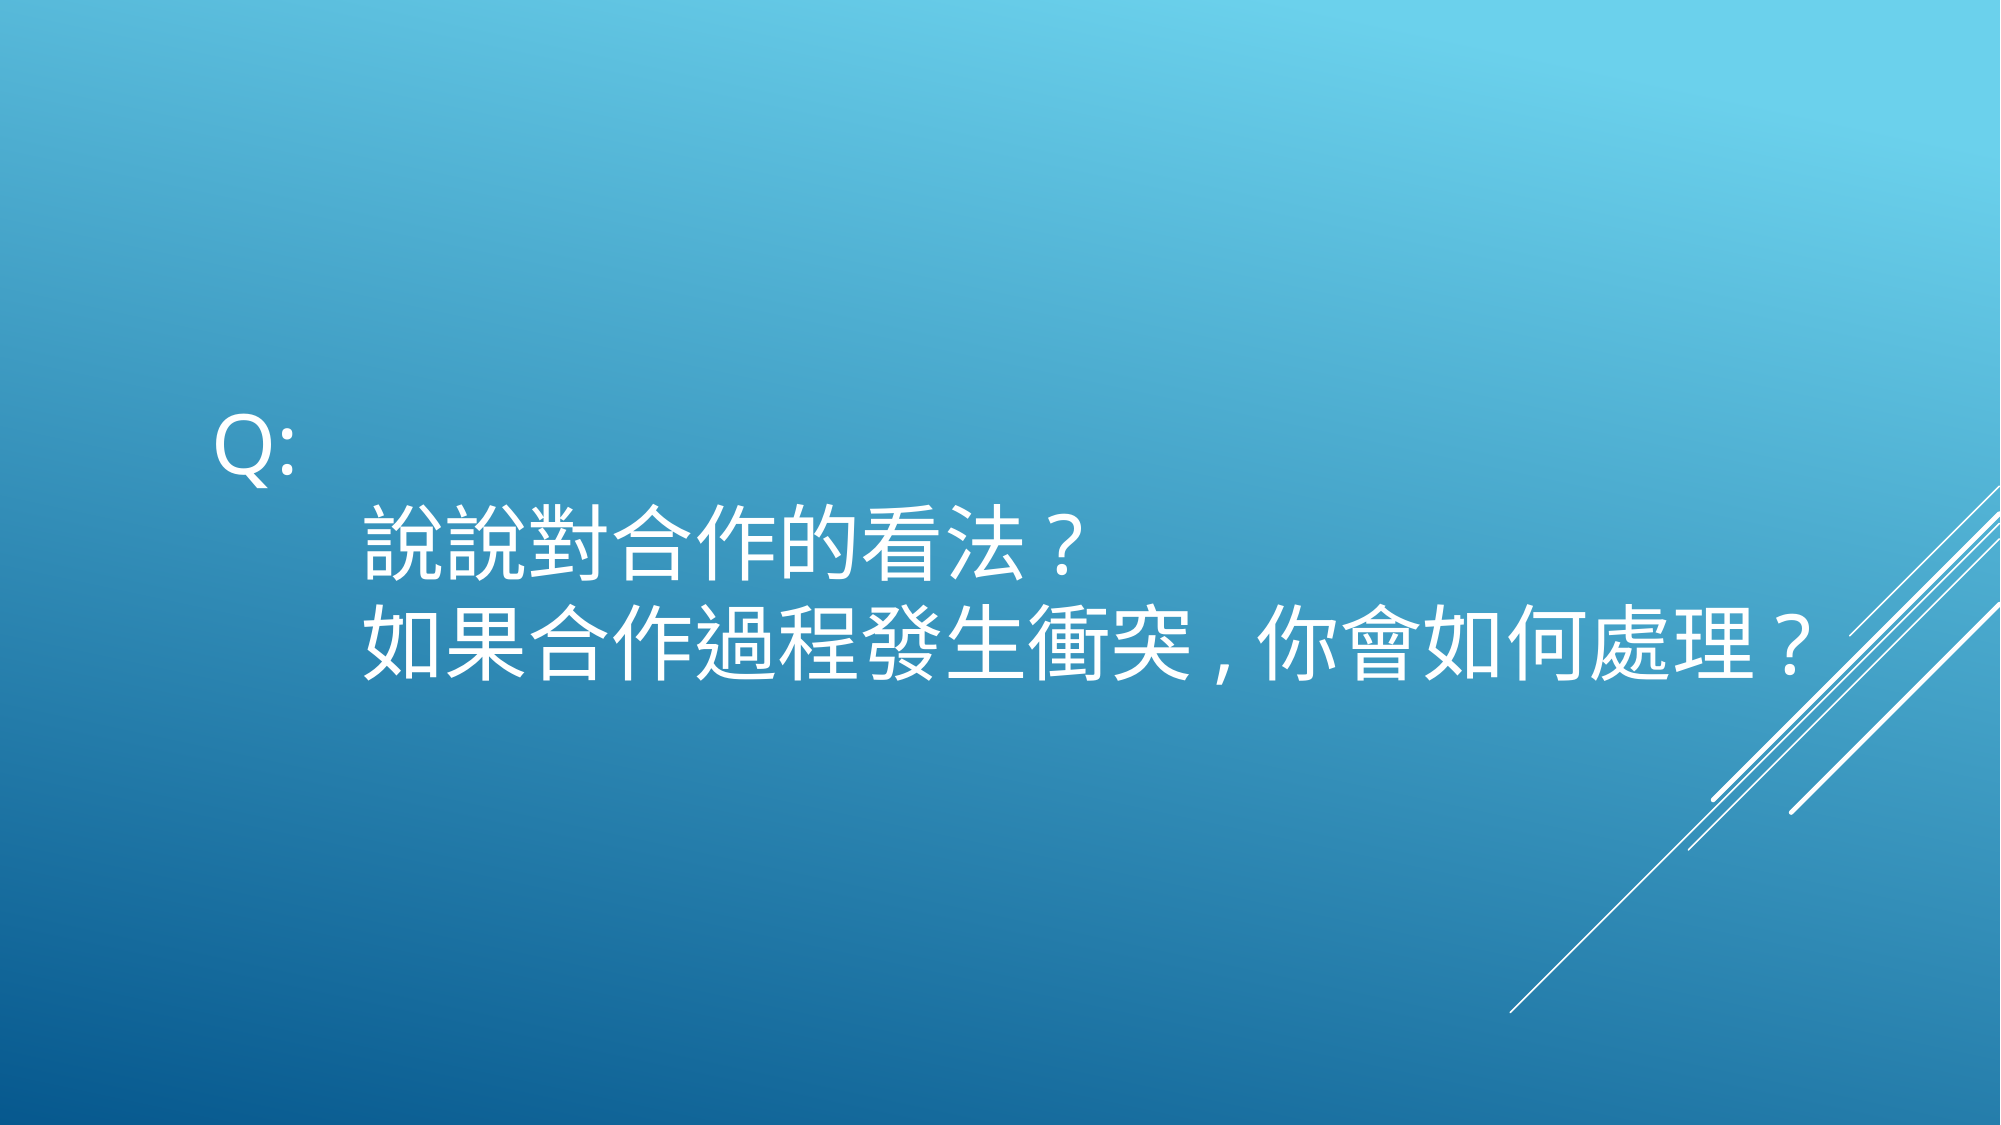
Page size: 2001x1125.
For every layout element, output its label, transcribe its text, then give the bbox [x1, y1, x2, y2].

title Q: 說說對合作的看法? 如果合作過程發生衝突,你會如何處理? [196, 417, 1804, 665]
